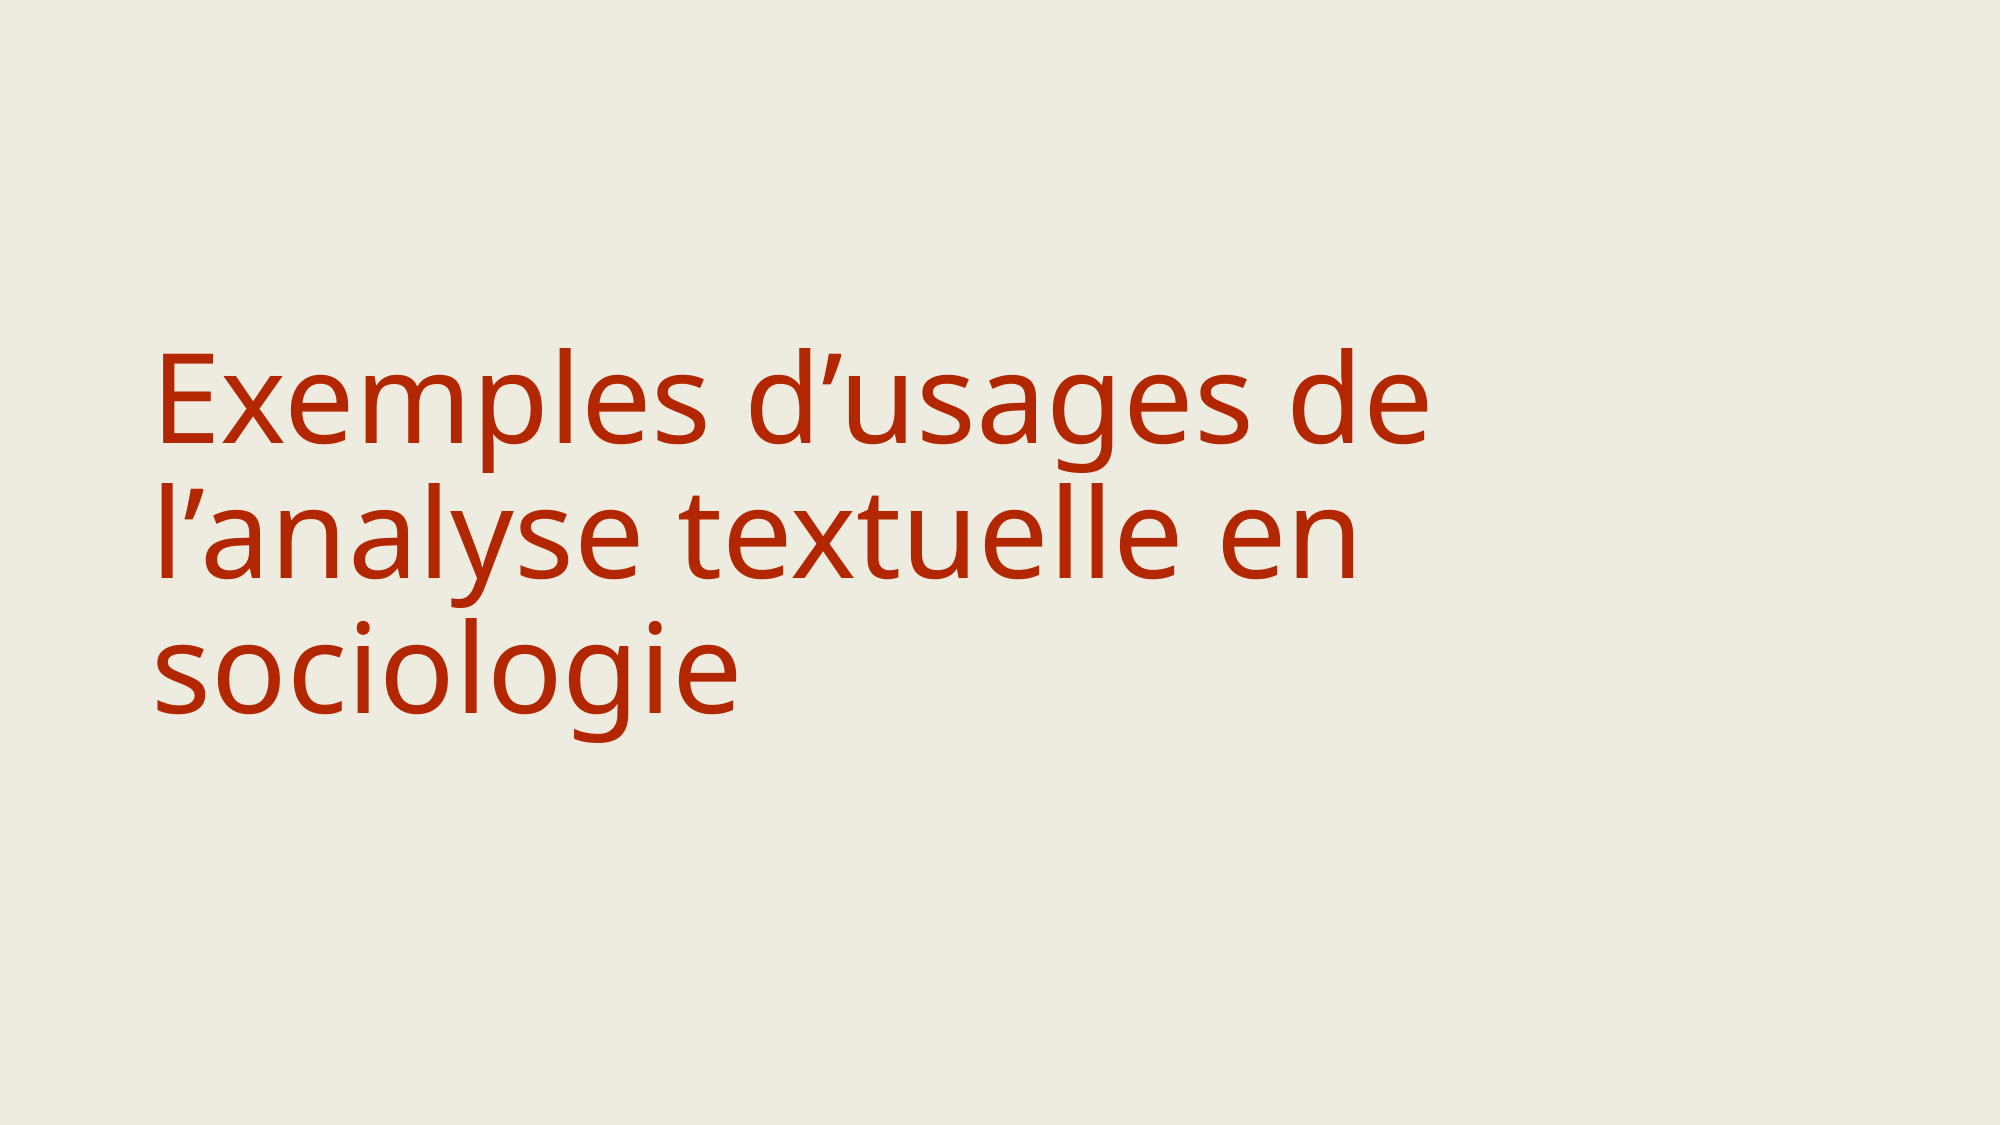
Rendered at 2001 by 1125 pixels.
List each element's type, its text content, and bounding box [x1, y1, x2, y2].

title Exemples d’usages de l’analyse textuelle en sociologie [136, 280, 1862, 749]
